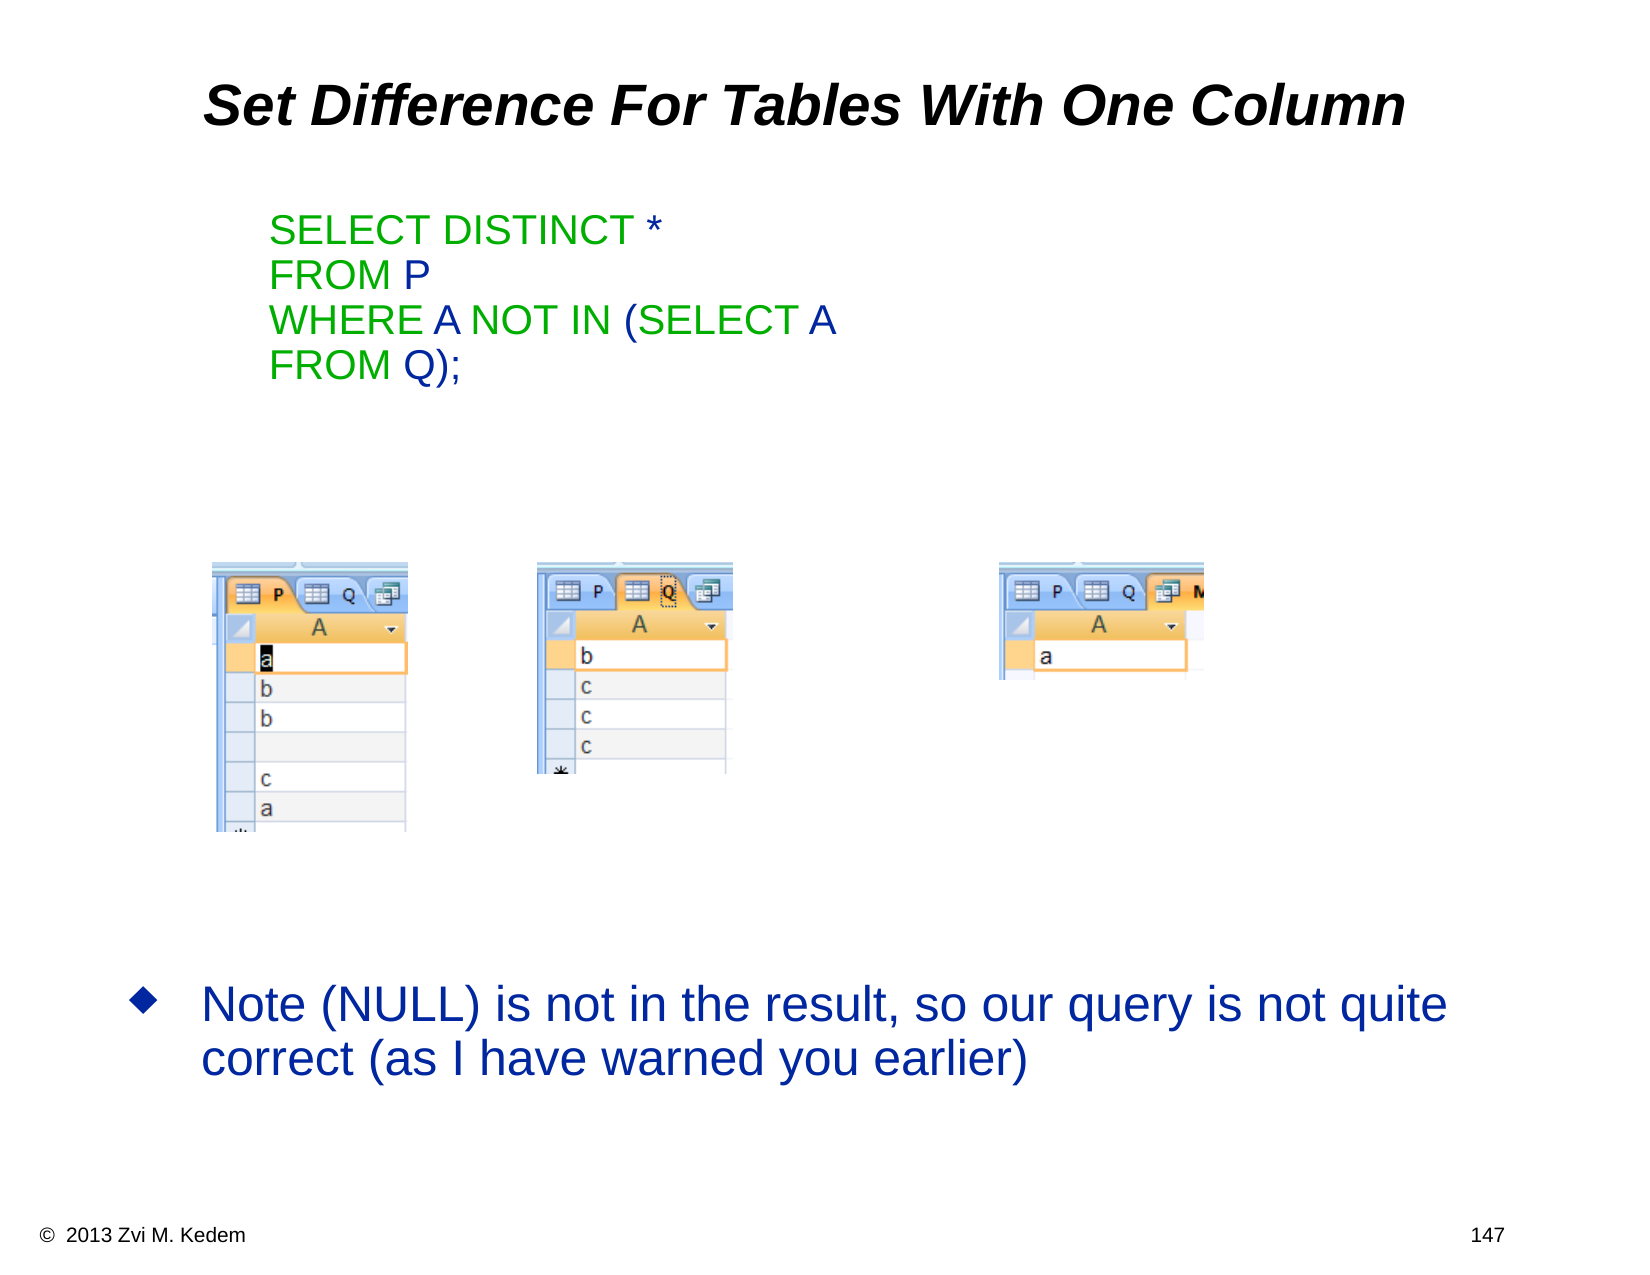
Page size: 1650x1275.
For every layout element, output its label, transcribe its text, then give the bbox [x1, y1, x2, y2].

picture [537, 562, 734, 774]
list SELECT DISTINCT * FROM P WHERE A NOT IN (SELECT A FROM Q); Note (NULL) is not in the result, so our query is not quite correct (as I have warned you earlier) [111, 199, 1513, 1201]
picture [999, 562, 1204, 680]
picture [212, 562, 408, 832]
title Set Difference For Tables With One Column [111, 36, 1501, 176]
